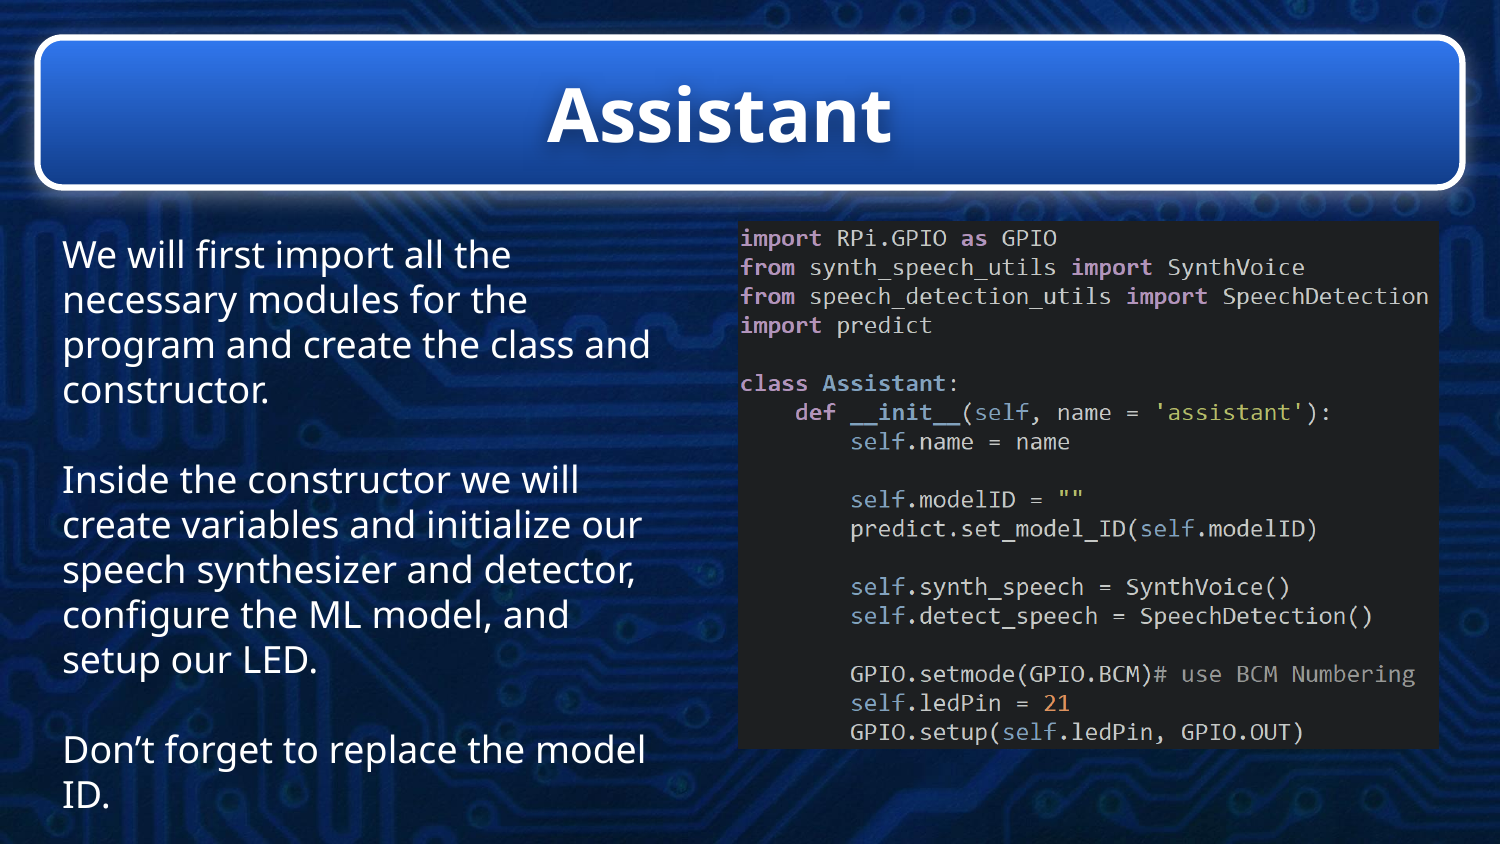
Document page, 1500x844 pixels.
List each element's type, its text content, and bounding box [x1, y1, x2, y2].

picture [0, 0, 1500, 844]
text_box We will first import all the necessary modules for the program and create the class and constructor. Inside the constructor we will create variables and initialize our speech synthesizer and detector, configure the ML model, and setup our LED. Don’t forget to replace the model ID. [47, 215, 671, 788]
title Loop [53, 65, 1469, 201]
title Assistant [16, 56, 1425, 169]
